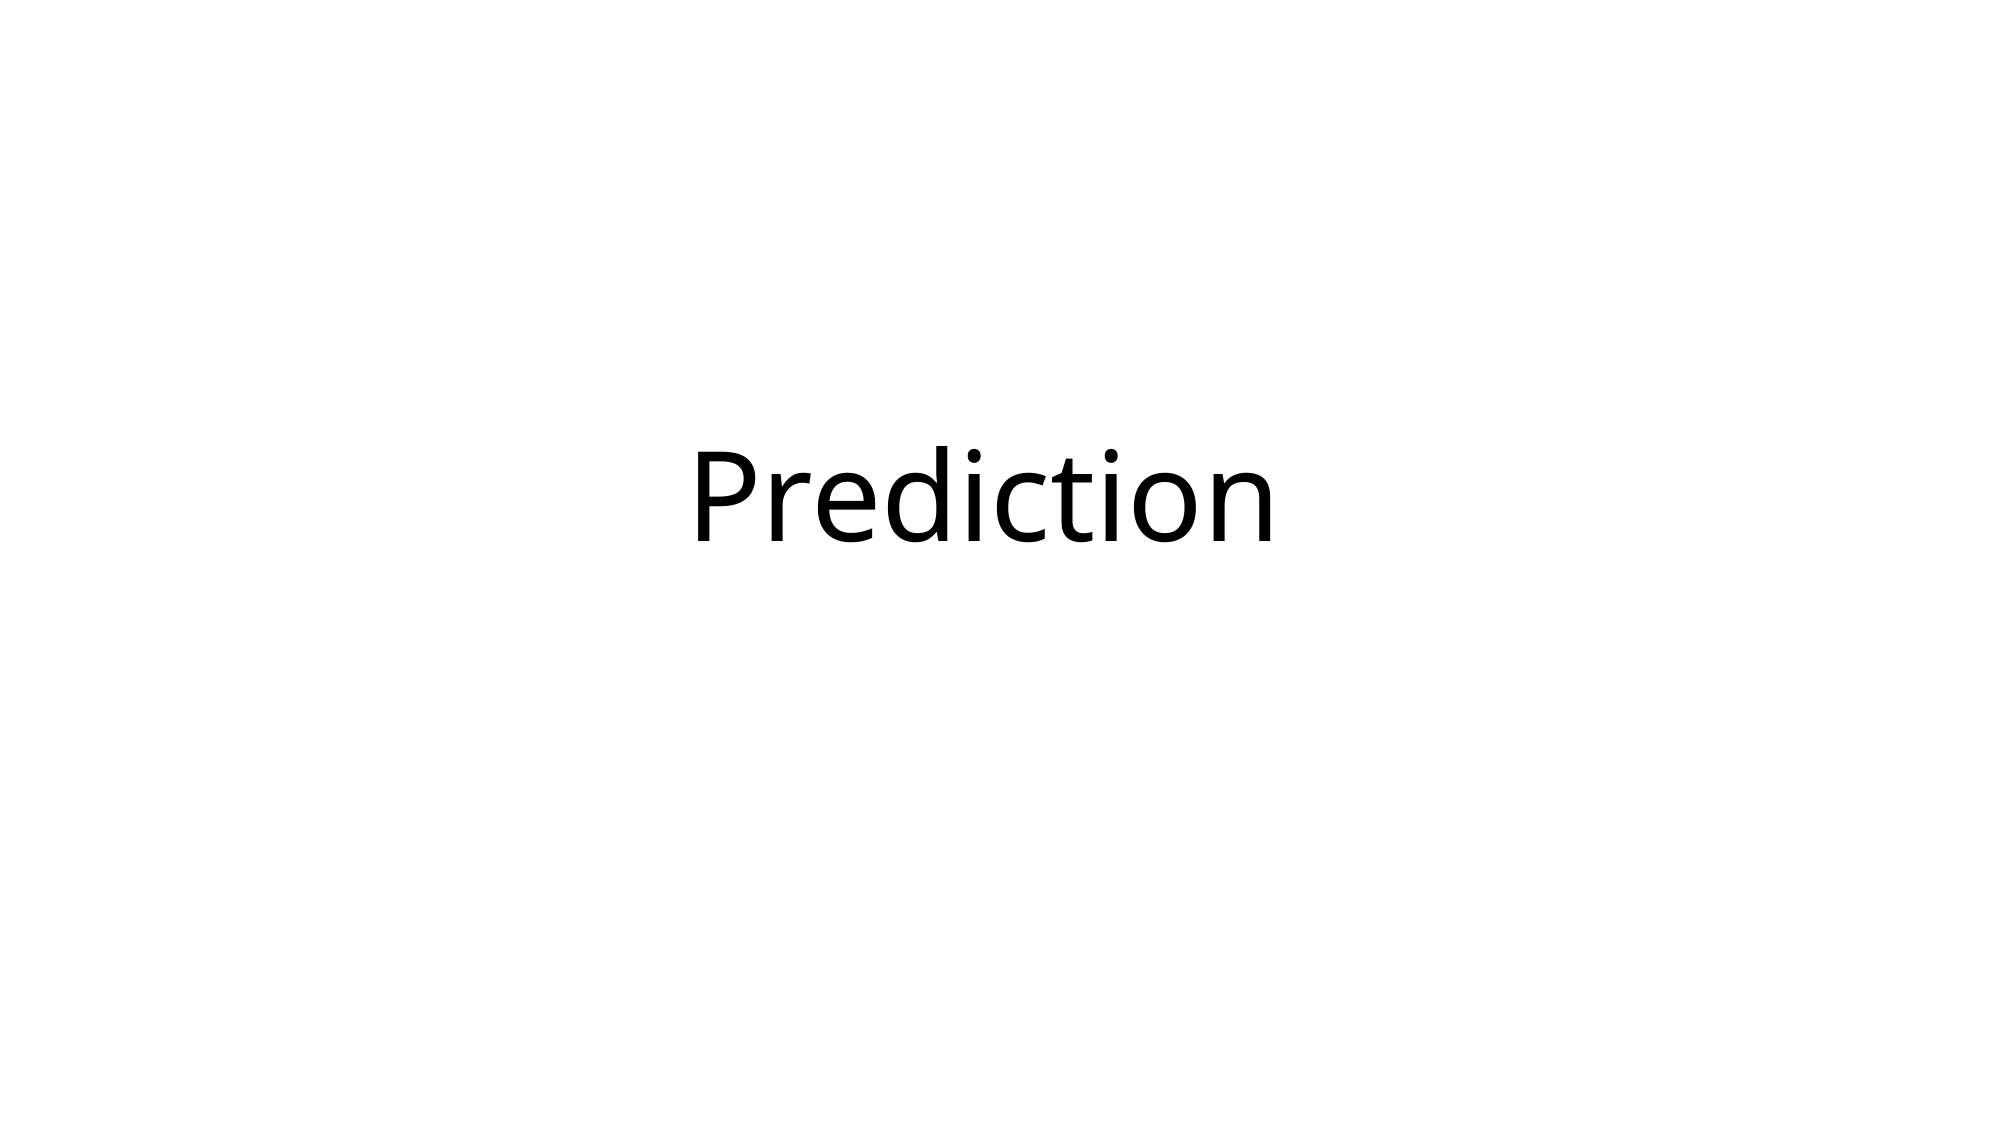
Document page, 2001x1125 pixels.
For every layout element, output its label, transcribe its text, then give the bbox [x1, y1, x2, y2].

title Prediction [249, 184, 1750, 576]
